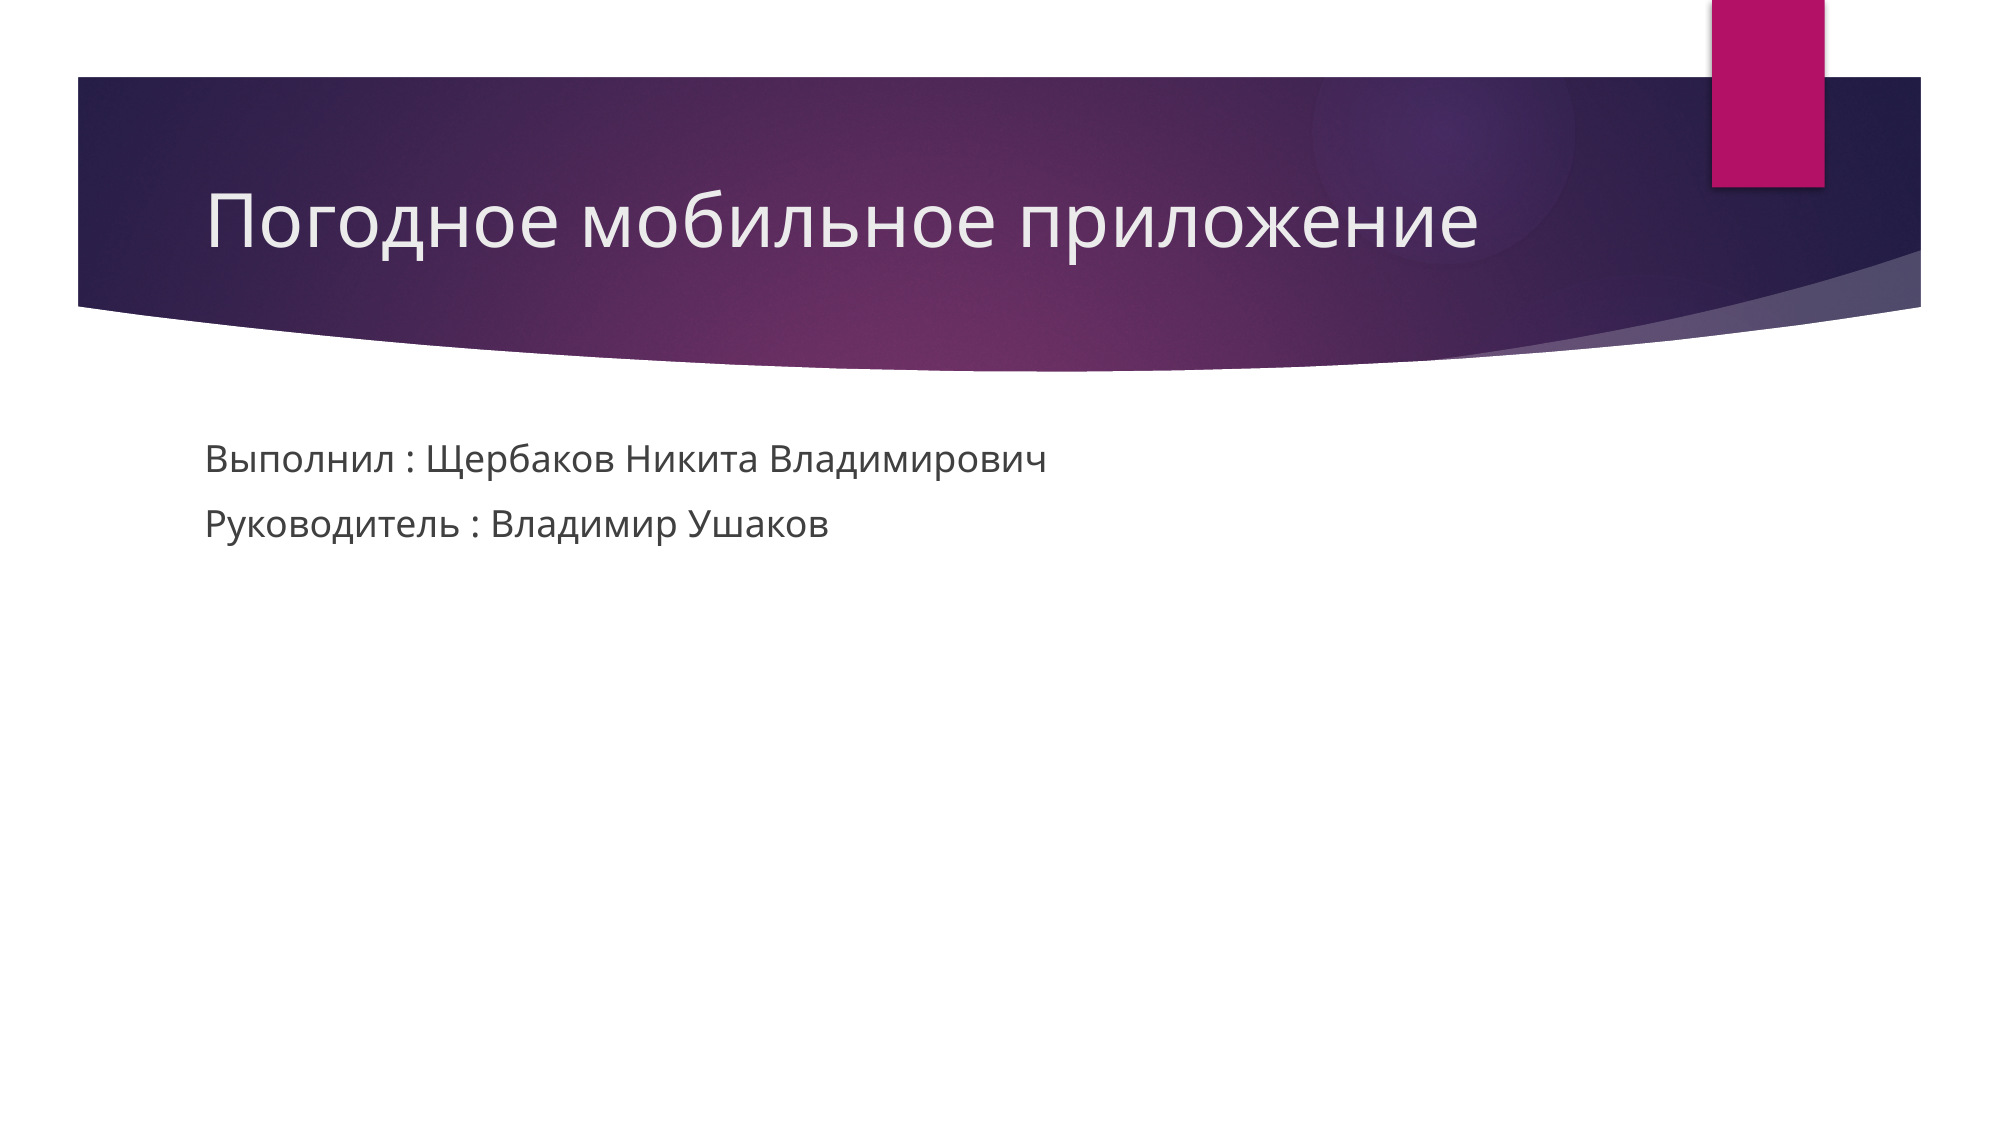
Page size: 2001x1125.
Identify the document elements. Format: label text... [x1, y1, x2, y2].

title Погодное мобильное приложение [189, 159, 1627, 276]
list Выполнил : Щербаков Никита Владимирович Руководитель : Владимир Ушаков [189, 427, 1638, 988]
